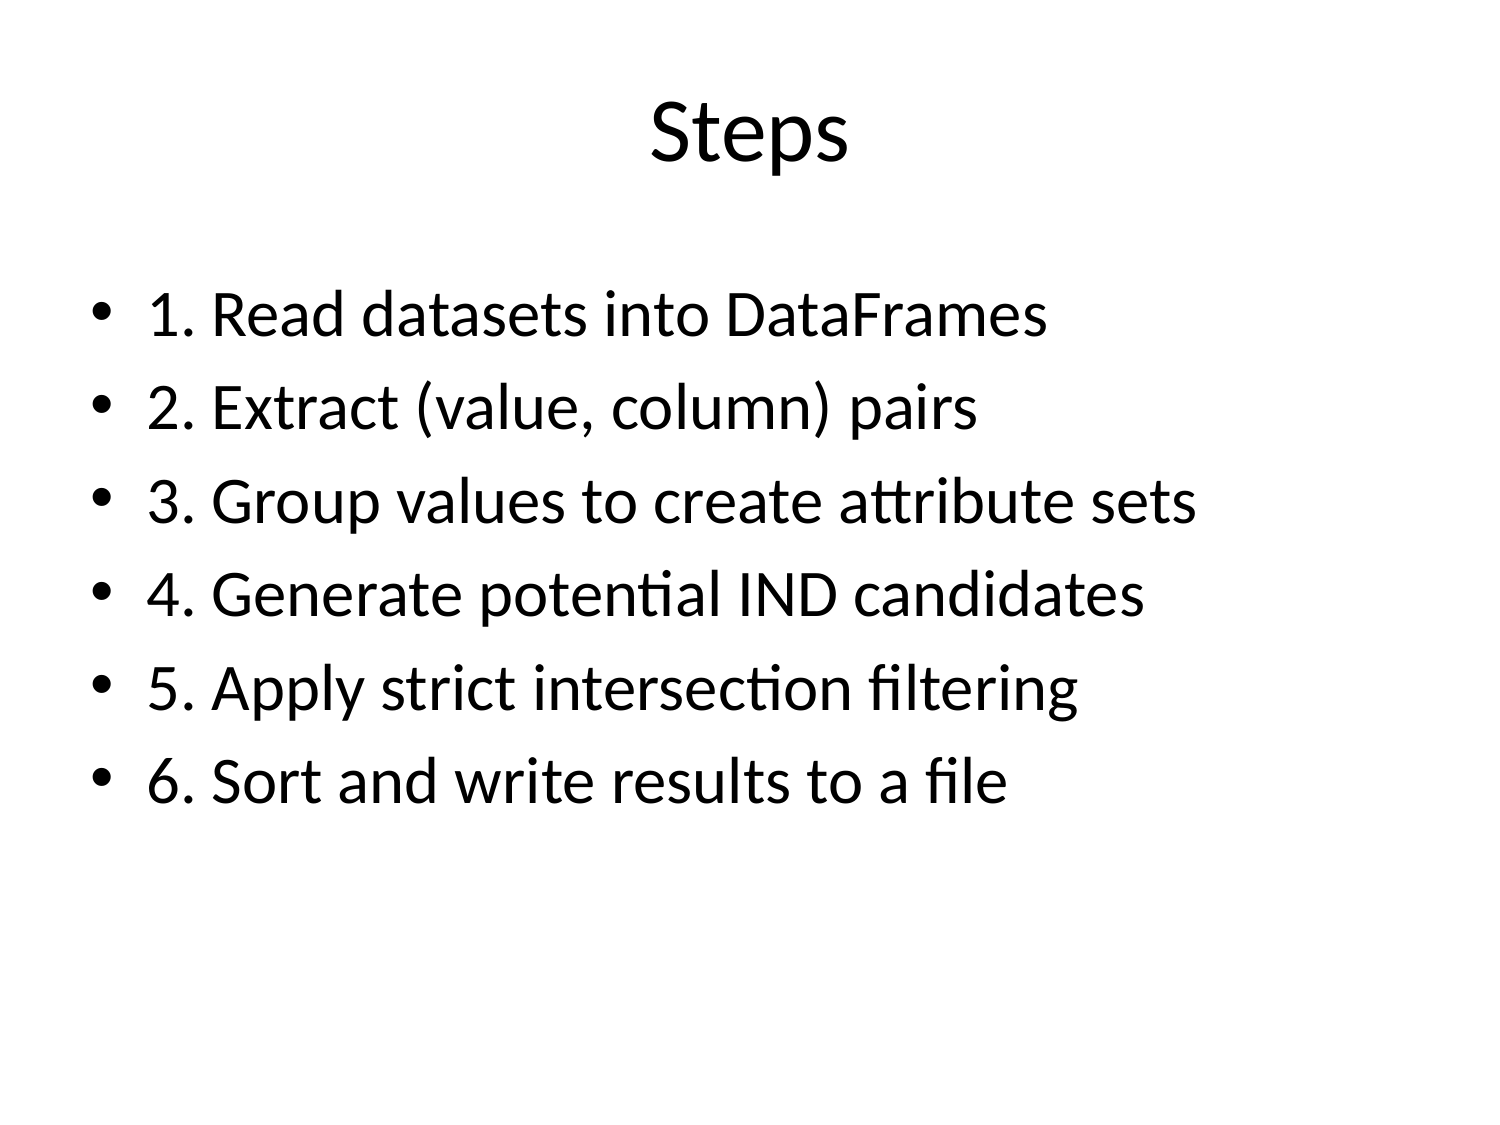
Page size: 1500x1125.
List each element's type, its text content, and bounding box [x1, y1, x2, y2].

title Steps [75, 45, 1425, 233]
list 1. Read datasets into DataFrames 2. Extract (value, column) pairs 3. Group values to create attribute sets 4. Generate potential IND candidates 5. Apply strict intersection filtering 6. Sort and write results to a file [75, 262, 1425, 1005]
